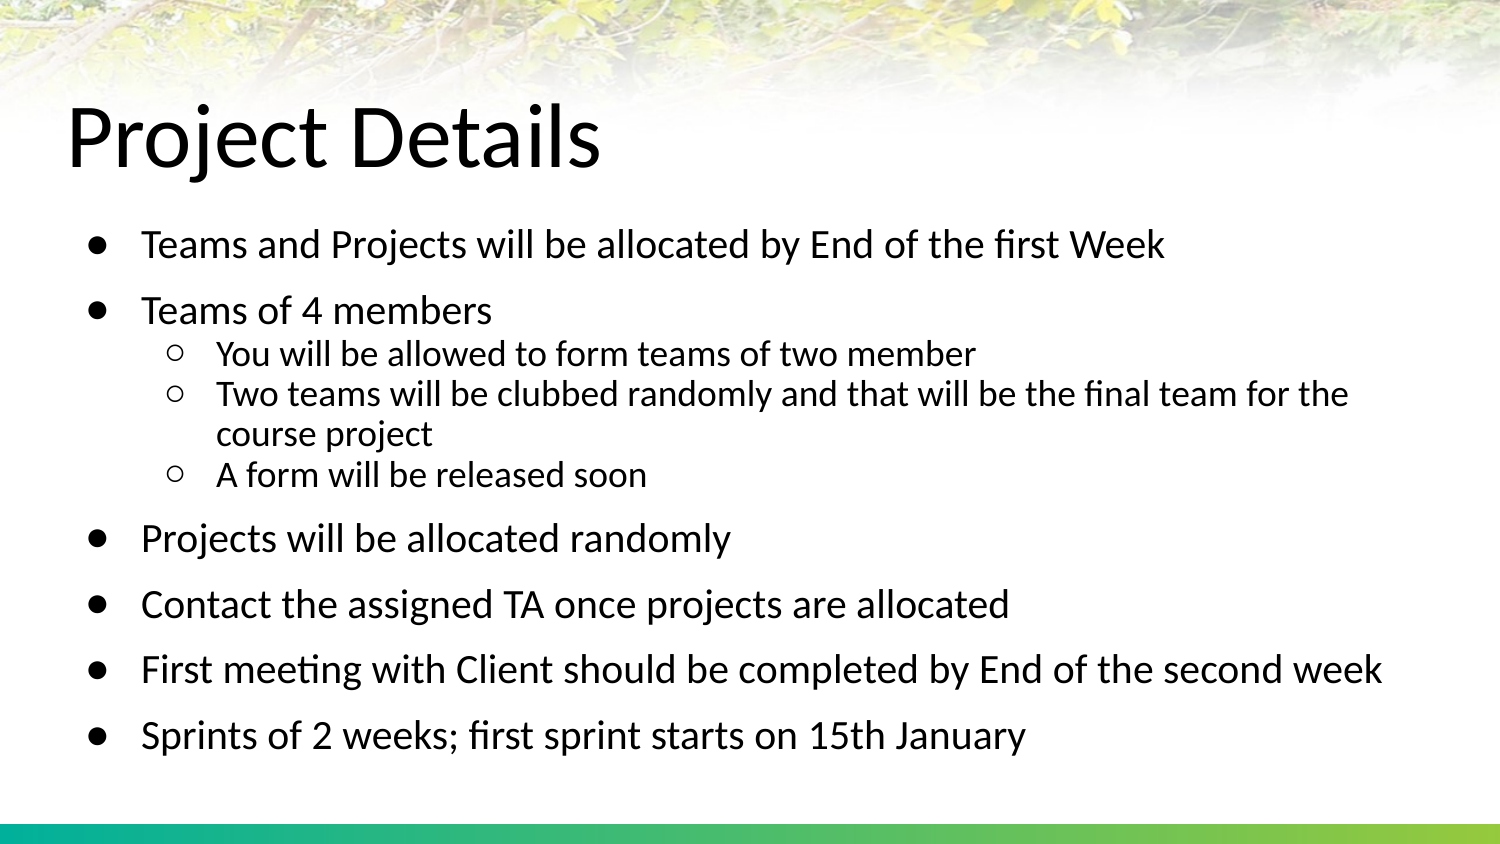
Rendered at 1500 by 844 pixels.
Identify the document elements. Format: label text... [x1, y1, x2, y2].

title Project Details [51, 72, 1449, 189]
list Teams and Projects will be allocated by End of the first Week Teams of 4 members You will be allowed to form teams of two member Two teams will be clubbed randomly and that will be the final team for the course project A form will be released soon Projects will be allocated randomly Contact the assigned TA once projects are allocated First meeting with Client should be completed by End of the second week Sprints of 2 weeks; first sprint starts on 15th January [51, 207, 1449, 750]
picture [0, 0, 1500, 136]
